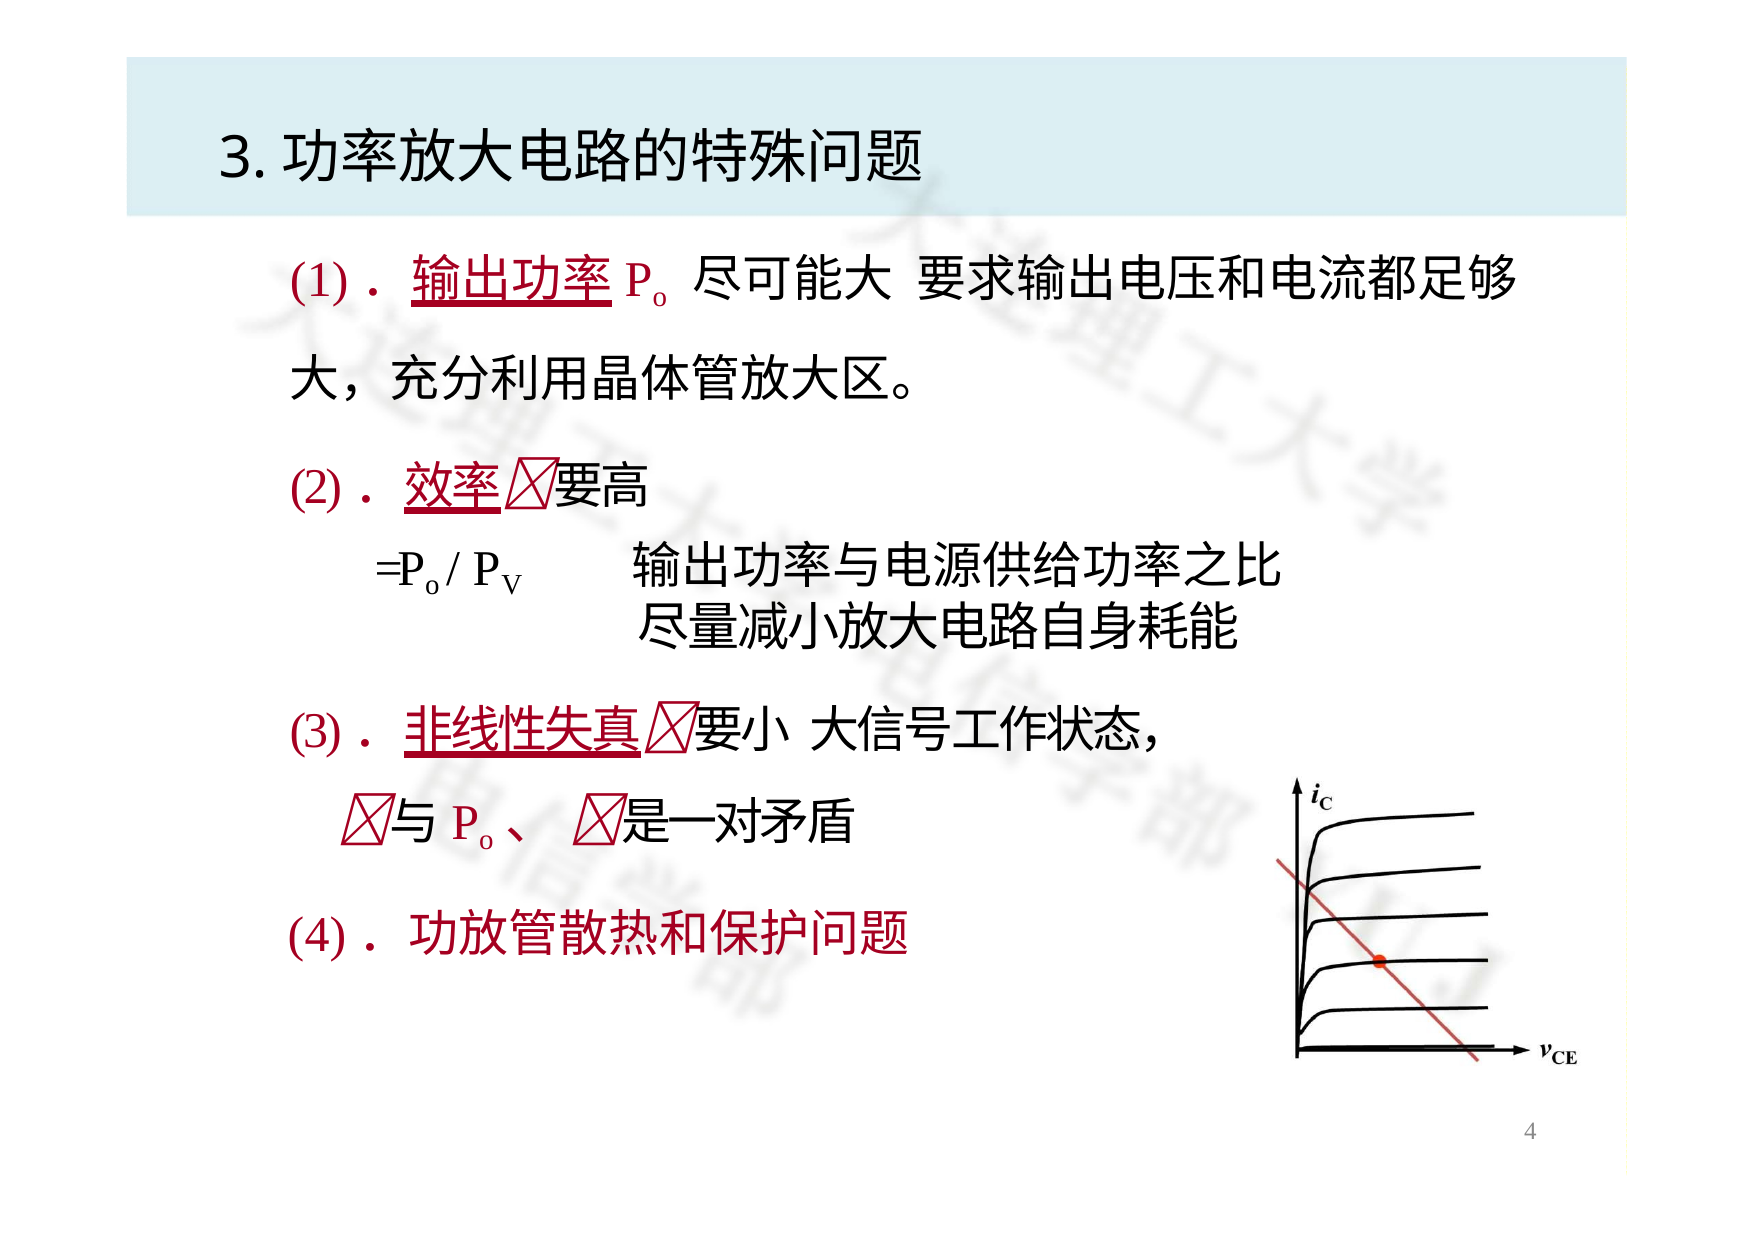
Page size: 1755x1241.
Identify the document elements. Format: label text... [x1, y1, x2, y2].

text_box [1274, 759, 1590, 1082]
text_box =Po / PV [332, 532, 547, 601]
text_box (3)．非线性失真要小 大信号工作状态，与Po、 是一对矛盾 (4)．功放管散热和保护问题 [287, 667, 1229, 962]
text_box (1)．输出功率Po 尽可能大 要求输出电压和电流都足够大，充分利用晶体管放大区。 (2)．效率要高 [287, 208, 1554, 514]
text_box 输出功率与电源供给功率之比 尽量减小放大电路自身耗能 [629, 534, 1287, 656]
picture [126, 57, 1627, 1176]
title 3.功率放大电路的特殊问题 [182, 118, 1572, 326]
slide_number 1 [1507, 1117, 1541, 1241]
